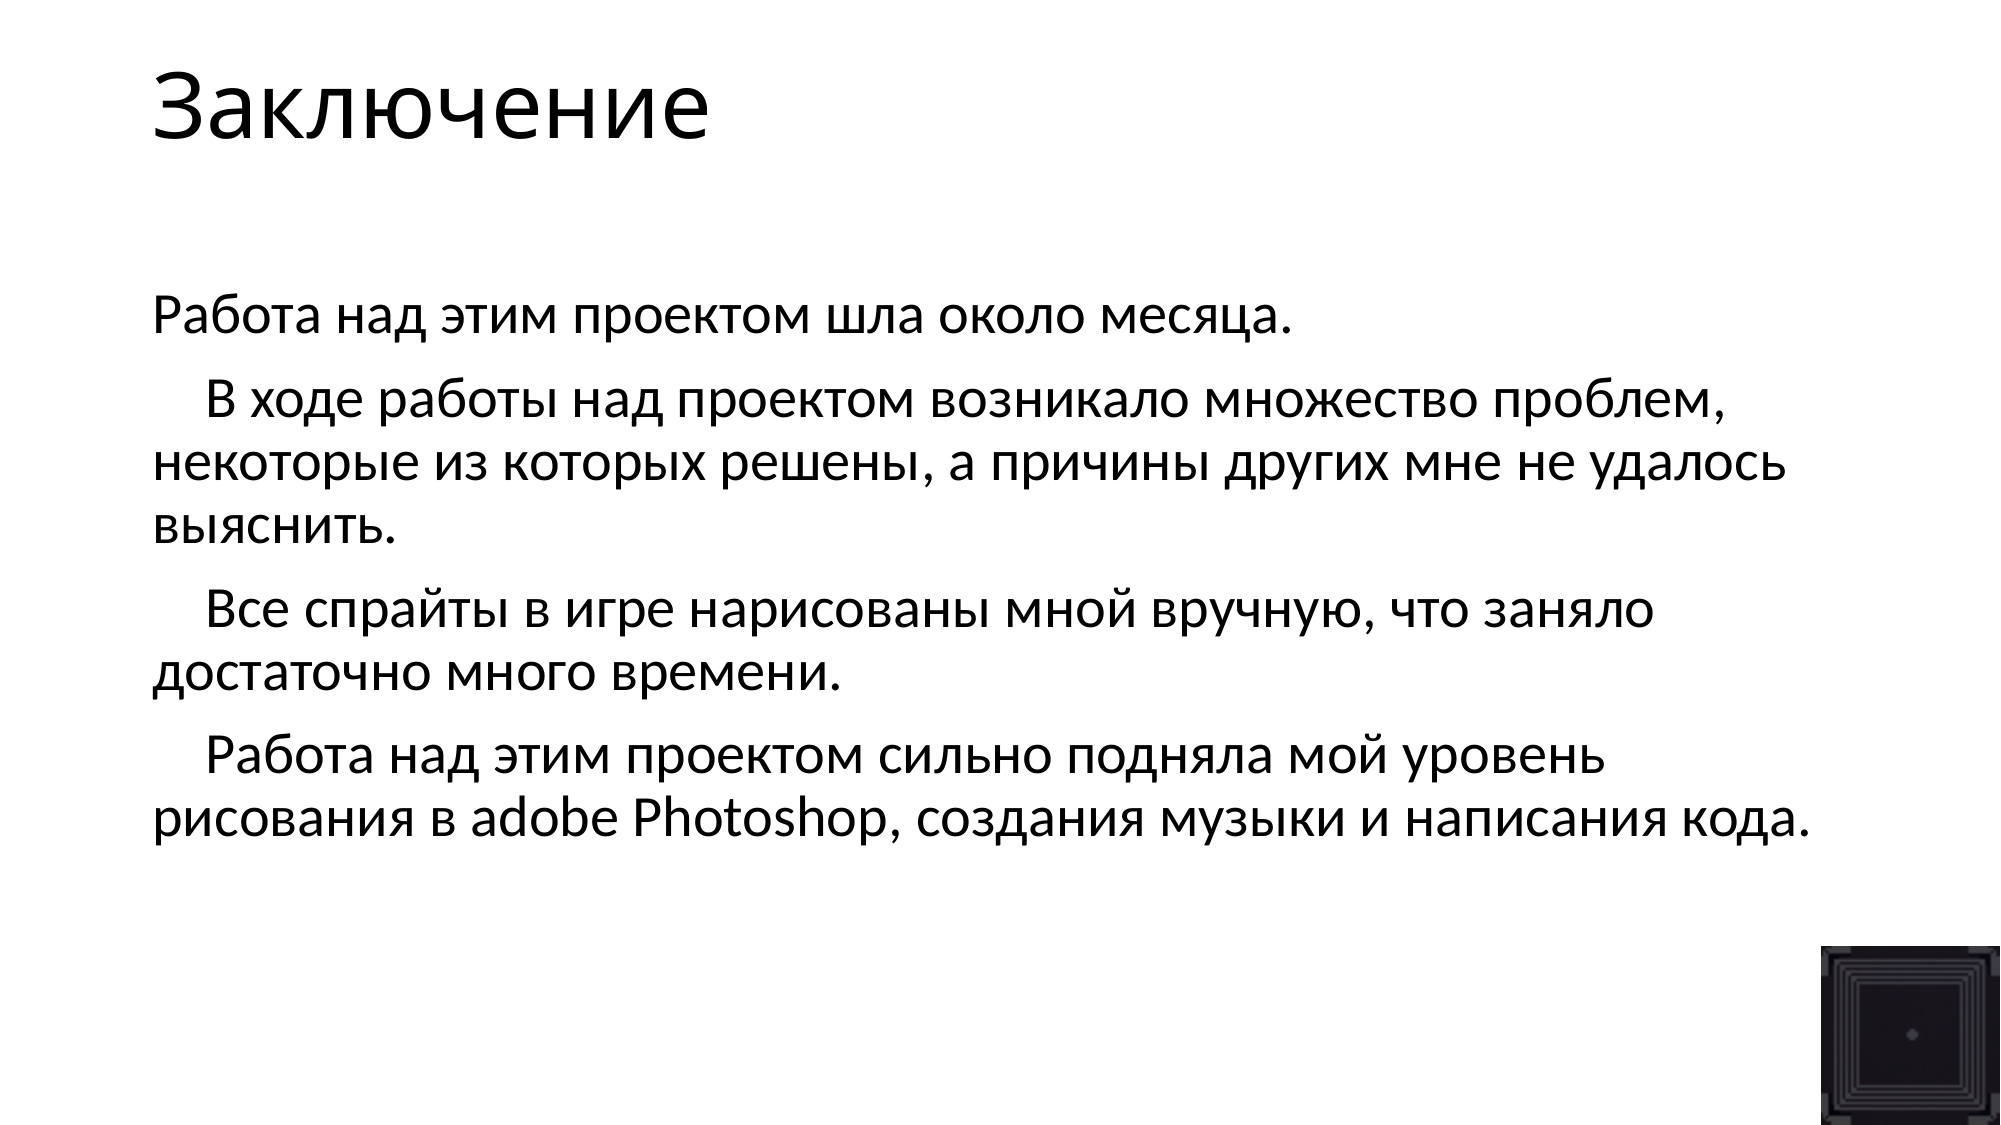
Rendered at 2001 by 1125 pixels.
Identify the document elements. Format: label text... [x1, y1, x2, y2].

list Работа над этим проектом шла около месяца. В ходе работы над проектом возникало множество проблем, некоторые из которых решены, а причины других мне не удалось выяснить. Все спрайты в игре нарисованы мной вручную, что заняло достаточно много времени. Работа над этим проектом сильно подняла мой уровень рисования в adobe Photoshop, создания музыки и написания кода. [137, 275, 1863, 990]
picture [1821, 946, 2000, 1125]
title Заключение [137, 0, 1863, 218]
